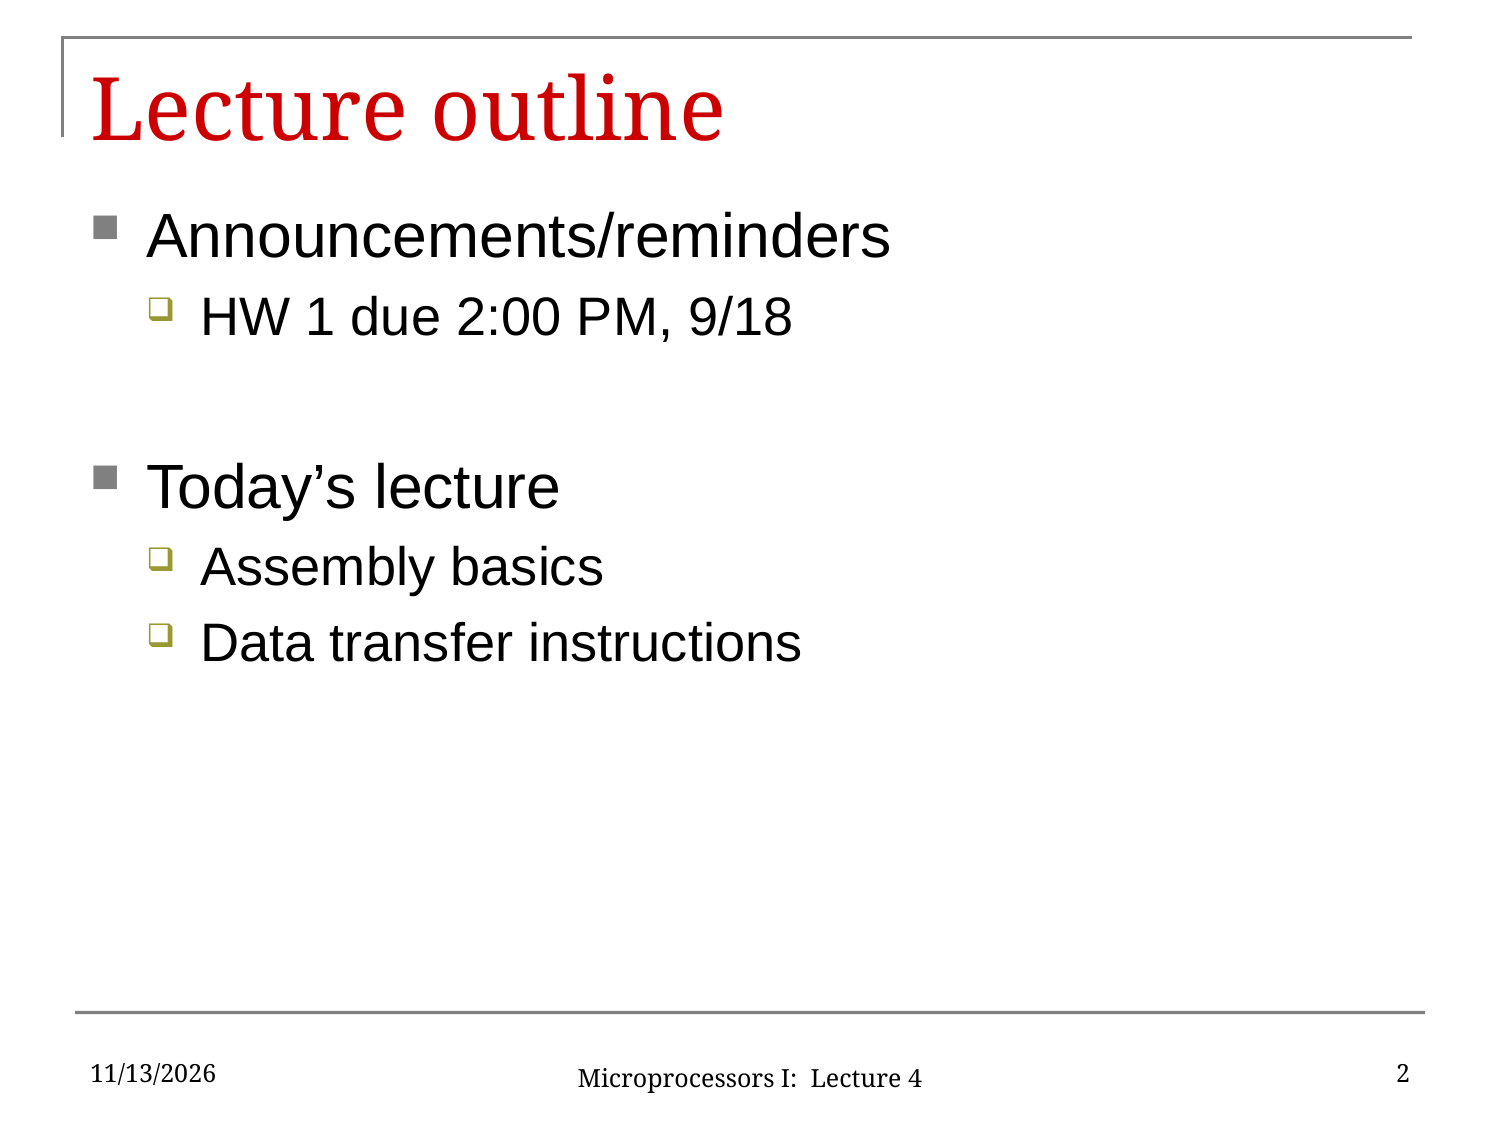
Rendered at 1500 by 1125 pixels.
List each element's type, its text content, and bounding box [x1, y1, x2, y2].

title Lecture outline [75, 45, 1425, 163]
list Announcements/reminders HW 1 due 2:00 PM, 9/18 Today’s lecture Assembly basics Data transfer instructions [75, 187, 1425, 1006]
footer Microprocessors I: Lecture 4 [512, 1024, 988, 1101]
slide_number 2 [1074, 1023, 1426, 1100]
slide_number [74, 1023, 426, 1100]
